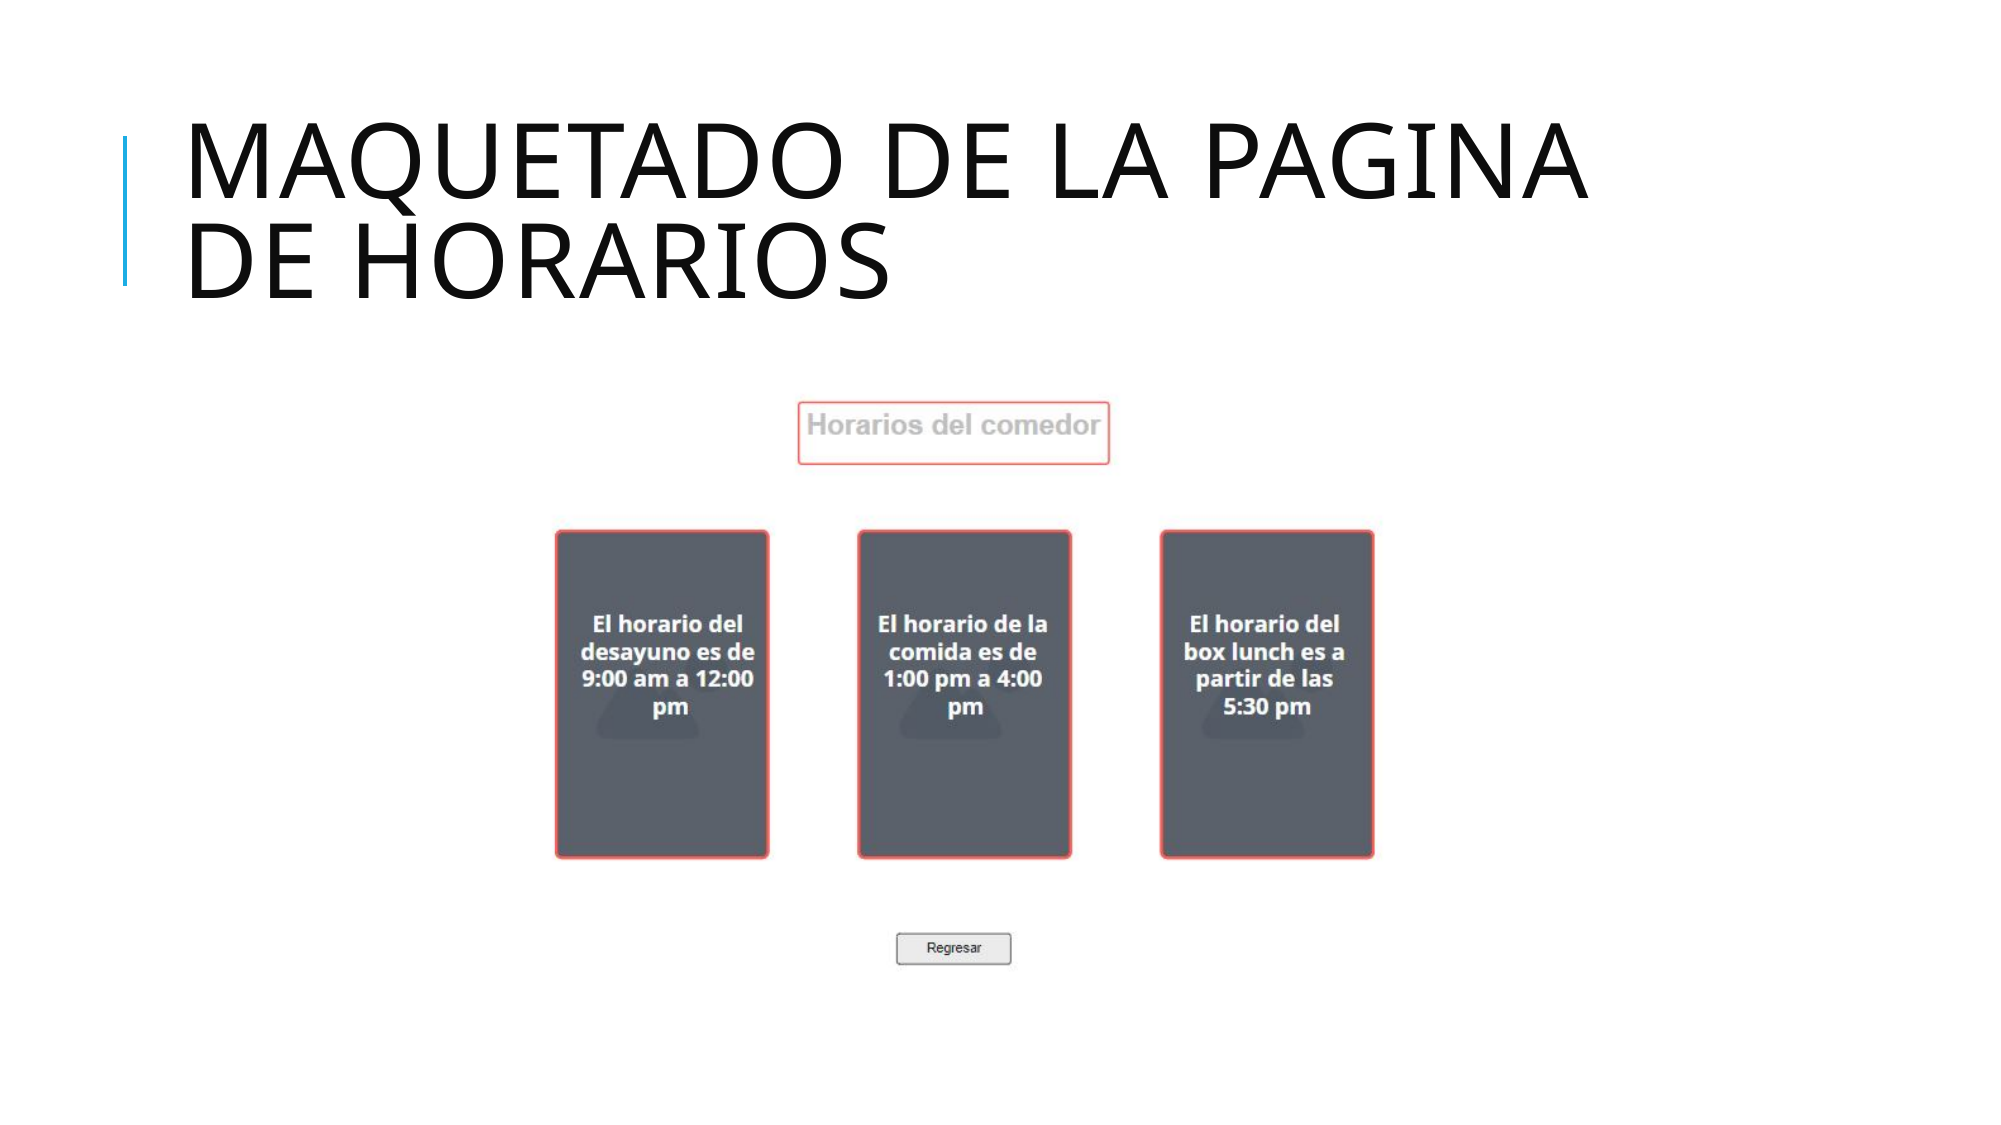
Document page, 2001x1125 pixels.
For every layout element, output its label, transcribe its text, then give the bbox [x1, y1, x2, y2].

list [511, 374, 1419, 1036]
title Maquetado de la pagina de horarios [168, 96, 1763, 342]
